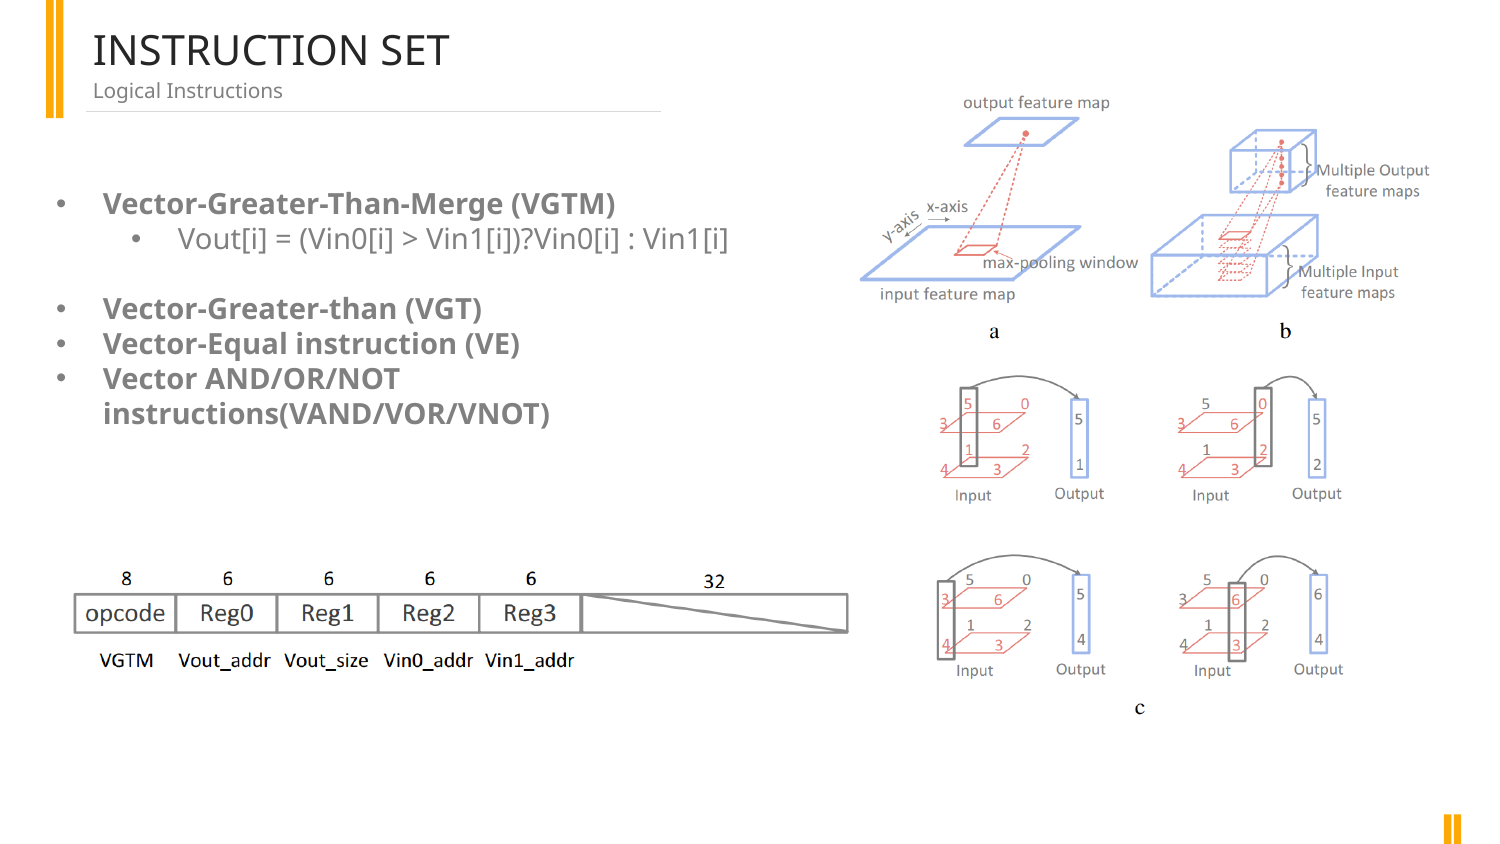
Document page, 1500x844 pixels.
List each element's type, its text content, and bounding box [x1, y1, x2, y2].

text_box Vector-Greater-Than-Merge (VGTM) Vout[i] = (Vin0[i] > Vin1[i])?Vin0[i] : Vin1[i] Vector-Greater-than (VGT) Vector-Equal instruction (VE) Vector AND/OR/NOT instructions(VAND/VOR/VNOT) [41, 178, 845, 438]
text_box Logical Instructions [78, 70, 714, 111]
picture [48, 82, 1450, 724]
text_box INSTRUCTION SET [78, 15, 714, 70]
